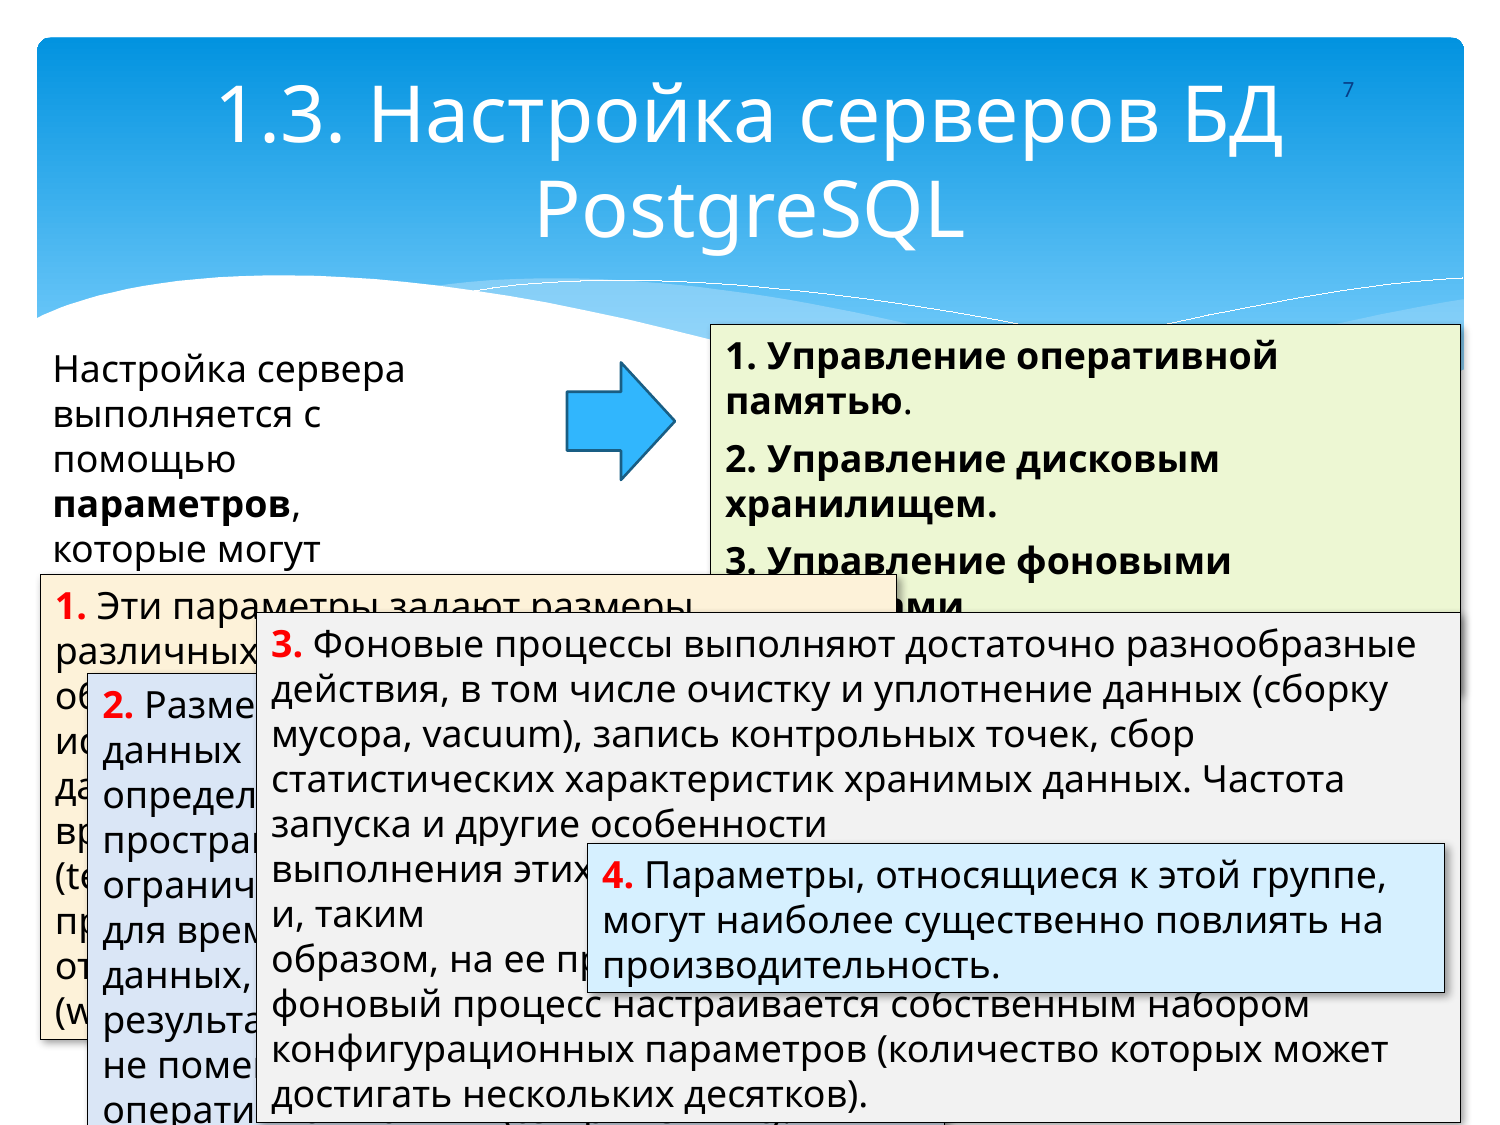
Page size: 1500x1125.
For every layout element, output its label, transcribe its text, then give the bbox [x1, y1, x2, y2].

text_box [565, 361, 676, 482]
text_box 4. Параметры, относящиеся к этой группе, могут наиболее существенно повлиять на производительность. [587, 843, 1445, 993]
text_box 3. Фоновые процессы выполняют достаточно разнообразные действия, в том числе очистку и уплотнение данных (сборку мусора, vacuum), запись контрольных точек, сбор статистических характеристик хранимых данных. Частота запуска и другие особенности выполнения этих процедур влияют на загруженность системы и, таким образом, на ее производительность. Как правило, каждый фоновый процесс настраивается собственным набором конфигурационных параметров (количество которых может достигать нескольких десятков). [256, 612, 1461, 1123]
slide_number 7 [1250, 0, 1441, 322]
title 1.3. Настройка серверов БД PostgreSQL [75, 55, 1425, 261]
text_box Настройка сервера выполняется с помощью параметров, которые могут задаваться в конфигурационных файлах системы PostgreSQL. [37, 337, 475, 580]
text_box 1. Управление оперативной памятью. 2. Управление дисковым хранилищем. 3. Управление фоновыми процессами. 4. Управление оптимизатором. [710, 324, 1461, 610]
text_box 1. Эти параметры задают размеры различных областей памяти, которые могут использоваться для кеширования базы данных (shared_buffers), для хранения временных данных каждого сеанса (temp_buffers), для хранения промежуточных данных при выполнении отдельных запросов и операций (work_mem, maintenance_work_mem) [40, 574, 897, 1040]
text_box 2. Размещение постоянно хранимых данных определяется с помощью табличных пространств, а параметр сервера позволяет ограничить размер выделяемой области для временно хранимых служебных данных, например для промежуточных результатов операций, если эти результаты не помещаются в выделенной области оперативной памяти (temp_file_limit). [87, 673, 255, 1125]
